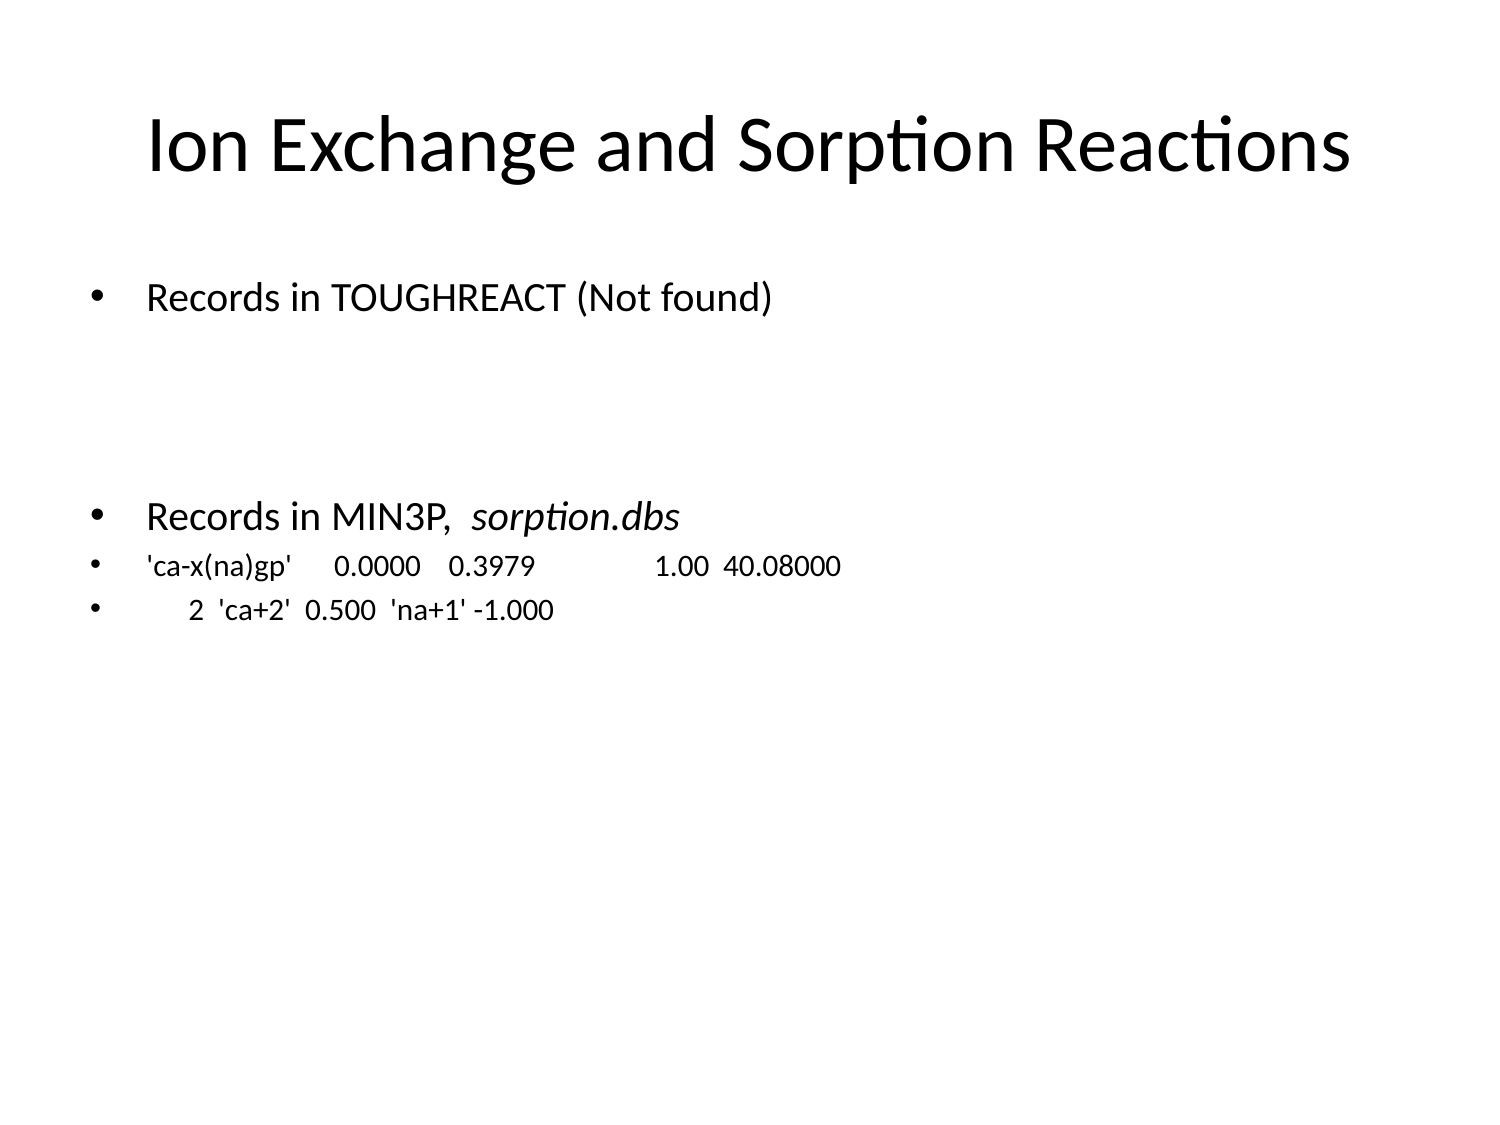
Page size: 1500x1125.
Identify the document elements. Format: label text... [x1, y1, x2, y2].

title Ion Exchange and Sorption Reactions [75, 45, 1425, 233]
list Records in TOUGHREACT (Not found) Records in MIN3P, sorption.dbs 'ca-x(na)gp' 0.0000 0.3979 1.00 40.08000 2 'ca+2' 0.500 'na+1' -1.000 [75, 262, 1425, 1005]
